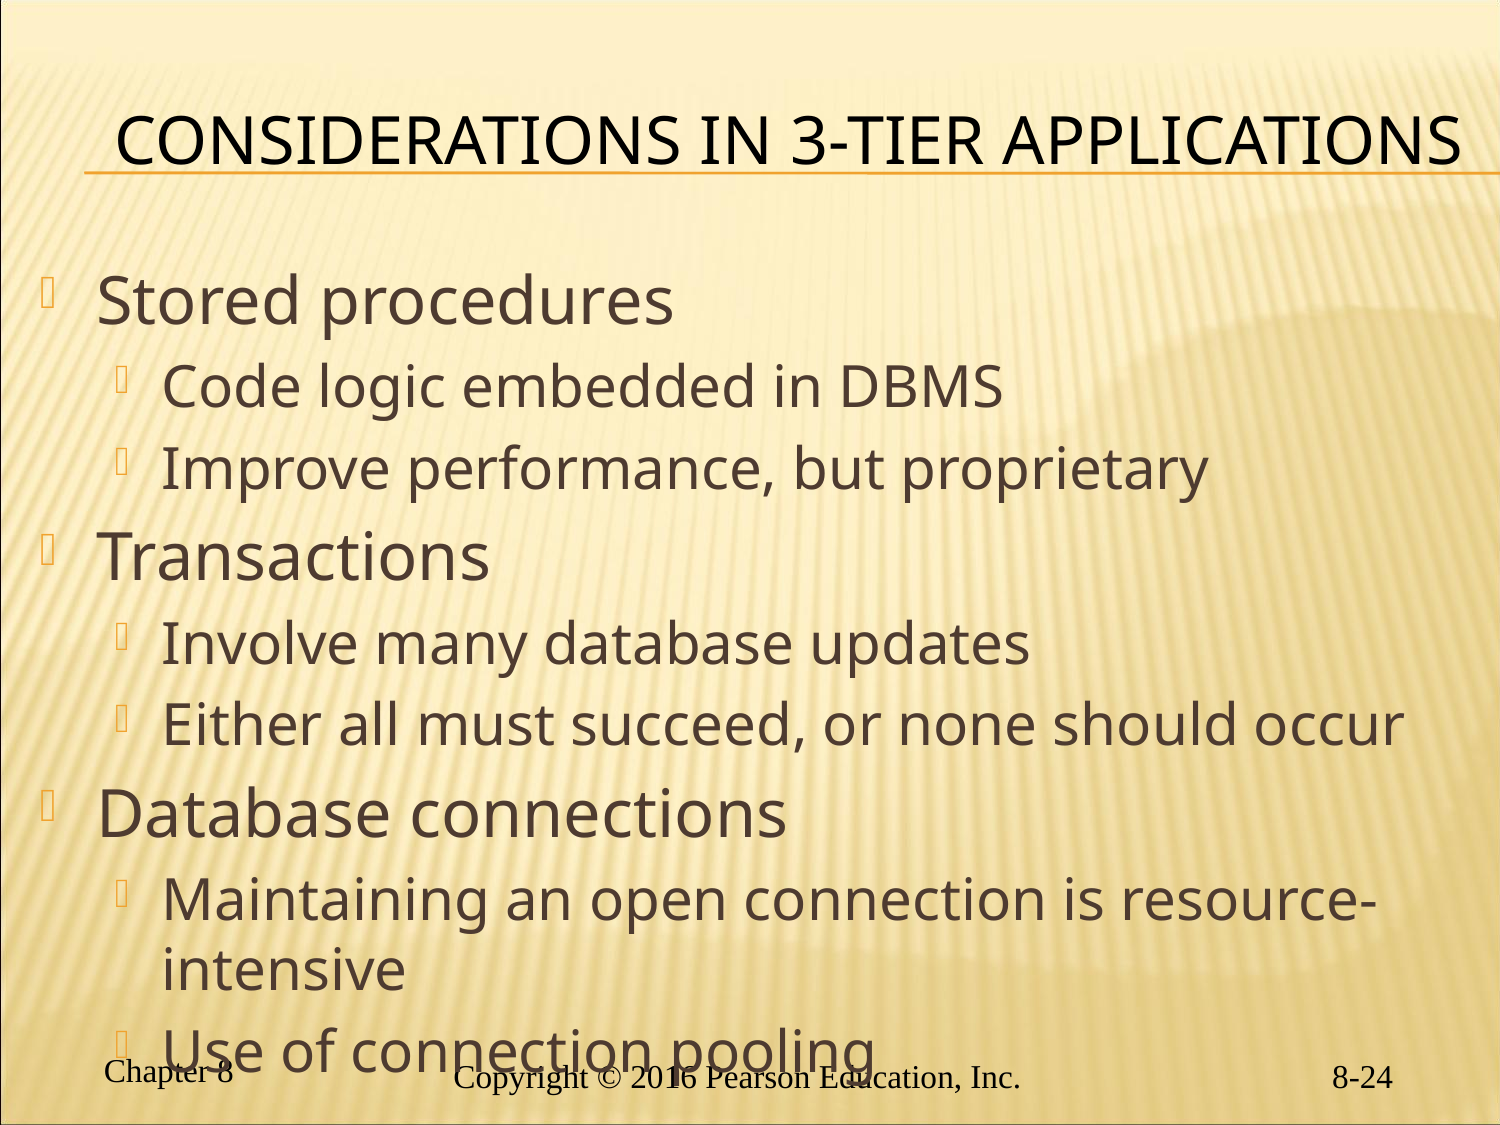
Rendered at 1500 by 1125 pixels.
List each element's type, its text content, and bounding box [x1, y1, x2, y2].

list Stored procedures Code logic embedded in DBMS Improve performance, but proprietary Transactions Involve many database updates Either all must succeed, or none should occur Database connections Maintaining an open connection is resource-intensive Use of connection pooling [24, 249, 1500, 925]
title Considerations in 3-Tier Applications [99, 75, 1500, 200]
picture [0, 0, 1500, 1125]
